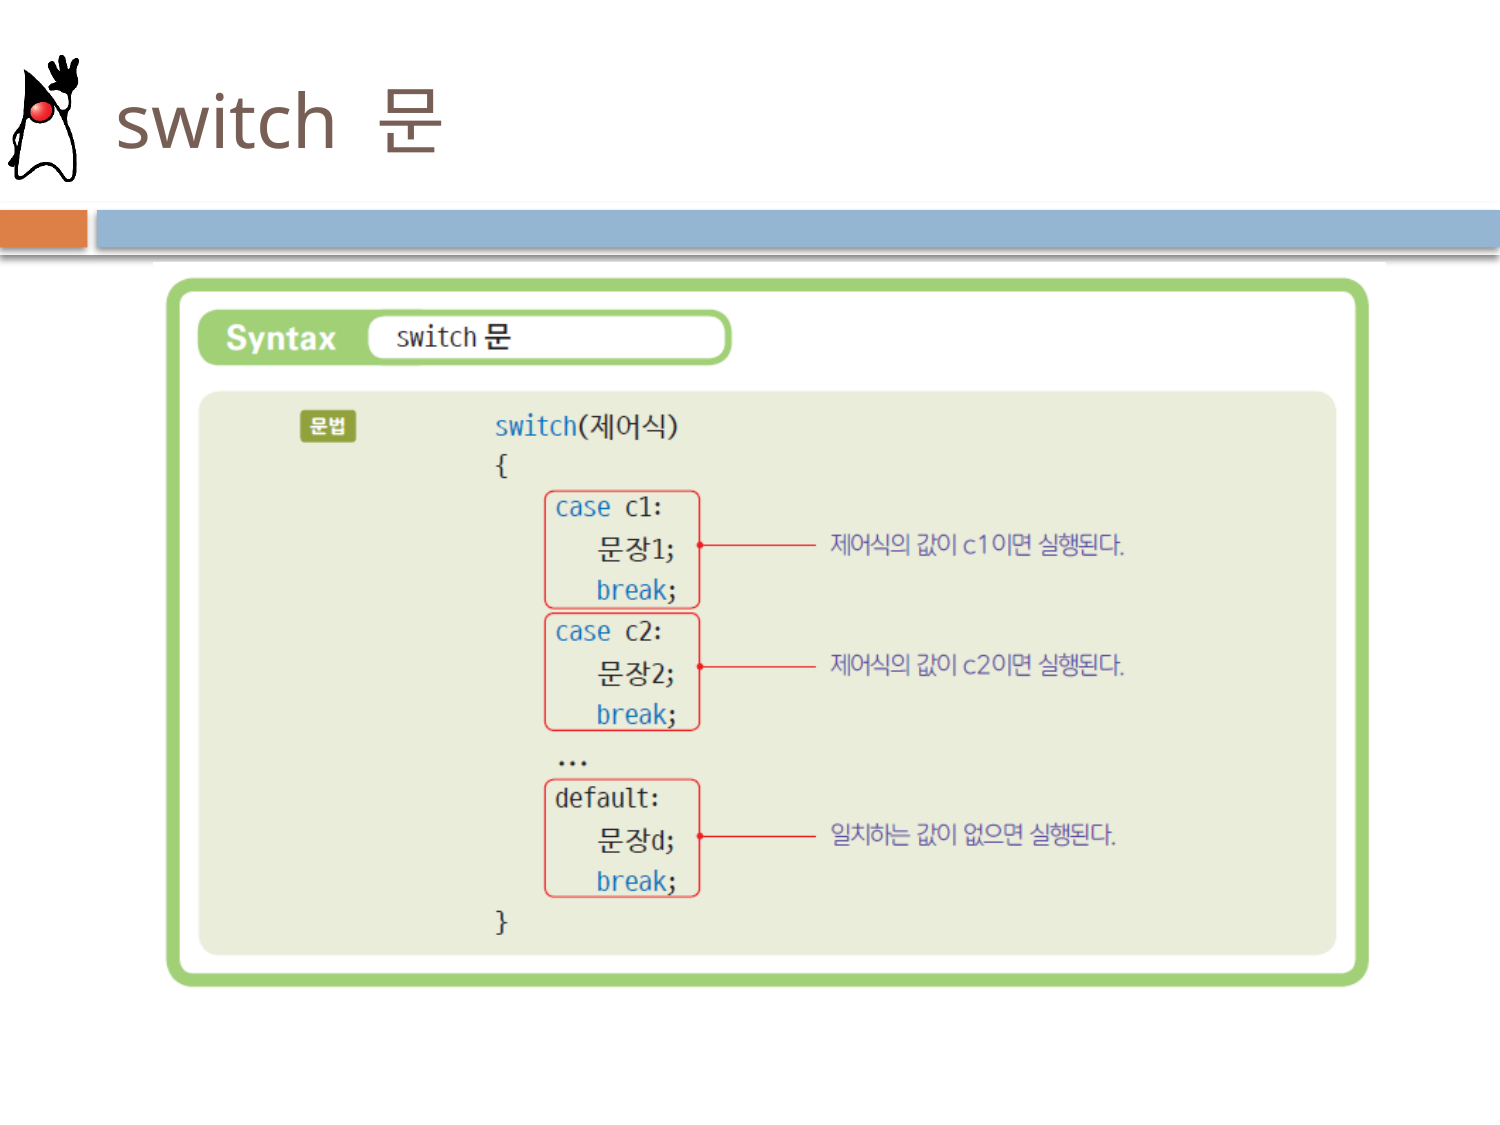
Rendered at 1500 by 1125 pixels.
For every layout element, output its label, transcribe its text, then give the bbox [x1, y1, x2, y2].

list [152, 262, 1386, 1001]
picture [8, 55, 79, 182]
title switch 문 [100, 37, 1438, 200]
